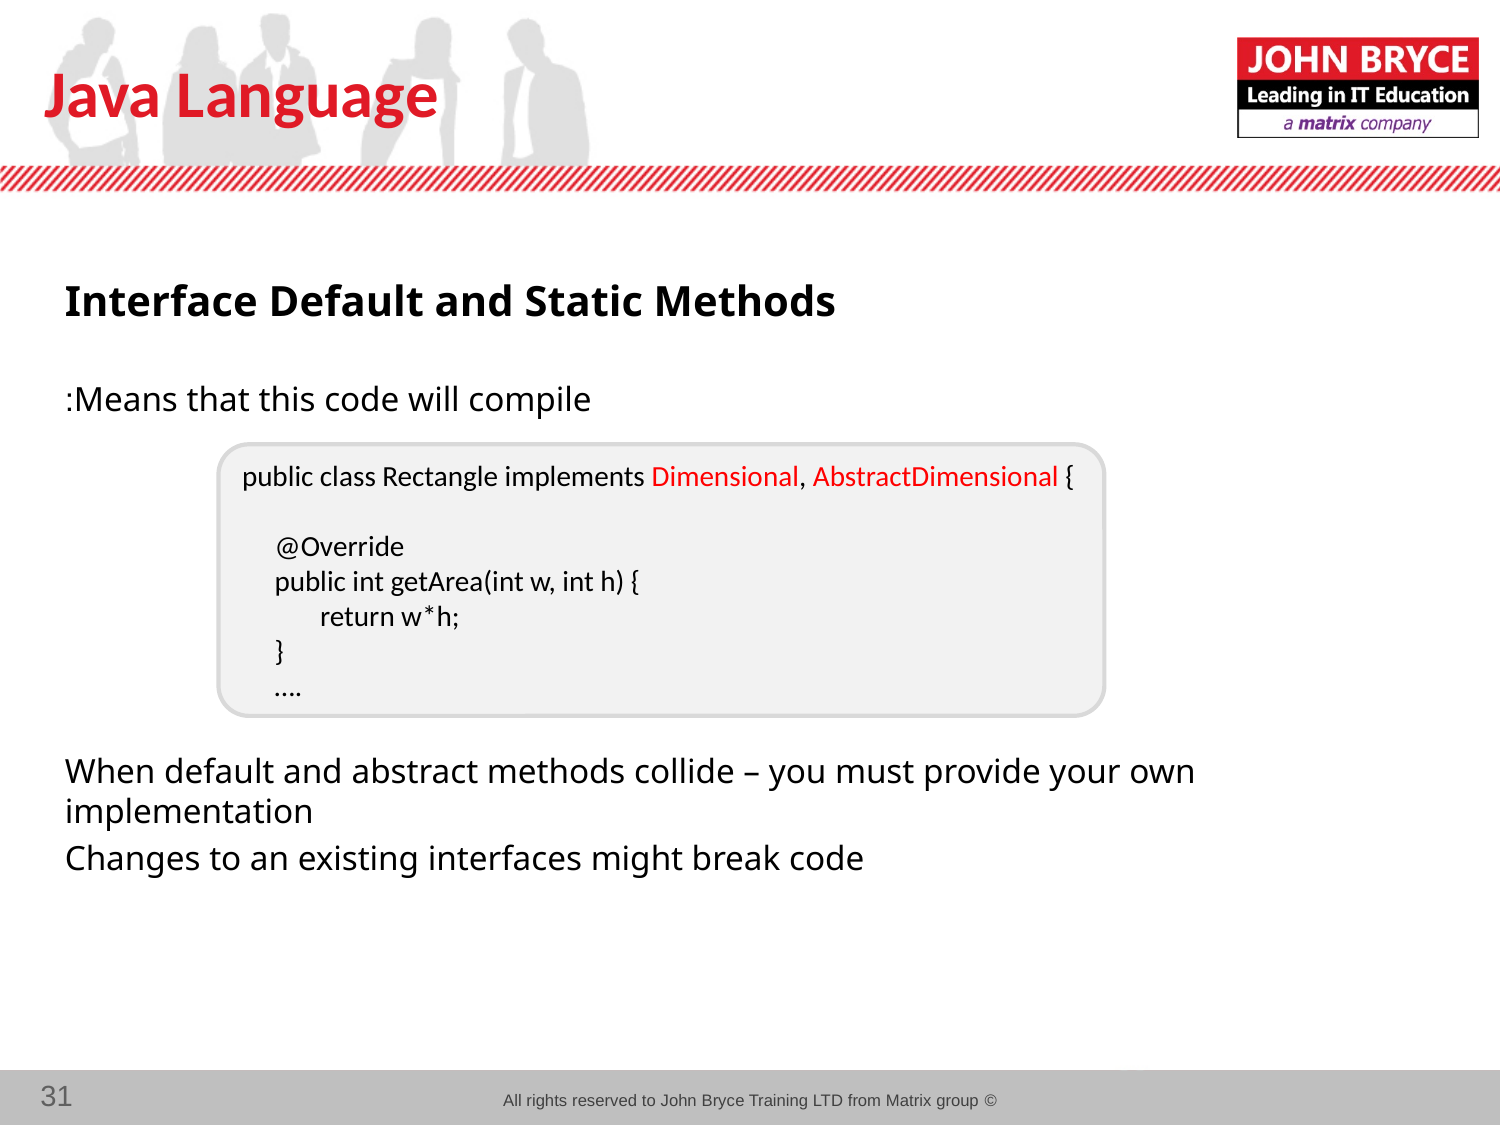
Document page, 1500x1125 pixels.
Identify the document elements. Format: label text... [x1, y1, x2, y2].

picture [0, 0, 1500, 1070]
text_box public class Rectangle implements Dimensional, AbstractDimensional { @Override public int getArea(int w, int h) { return w*h; } …. [216, 442, 1107, 718]
list Interface Default and Static Methods Means that this code will compile: When default and abstract methods collide – you must provide your own implementation Changes to an existing interfaces might break code [49, 267, 1447, 905]
title Java Language [29, 42, 1353, 138]
